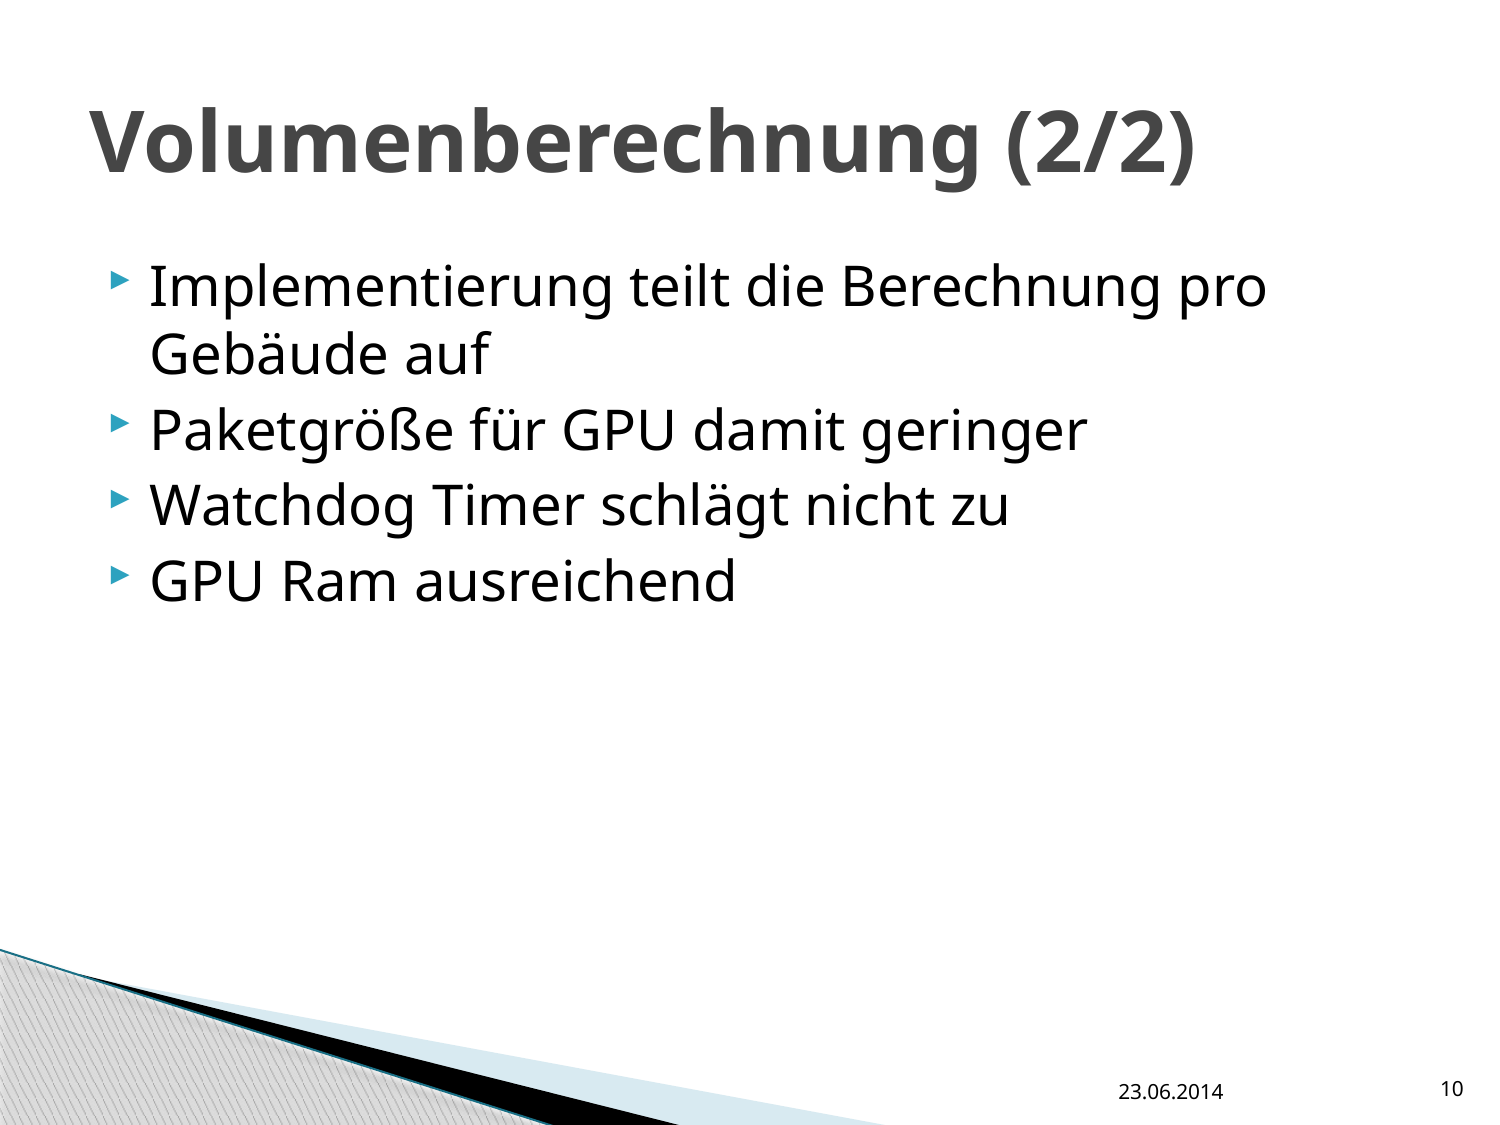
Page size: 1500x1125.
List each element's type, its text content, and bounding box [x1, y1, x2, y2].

slide_number 10 [1418, 1051, 1479, 1112]
title Volumenberechnung (2/2) [75, 45, 1425, 233]
list Implementierung teilt die Berechnung pro Gebäude auf Paketgröße für GPU damit geringer Watchdog Timer schlägt nicht zu GPU Ram ausreichend [75, 243, 1425, 986]
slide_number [1103, 1051, 1418, 1112]
